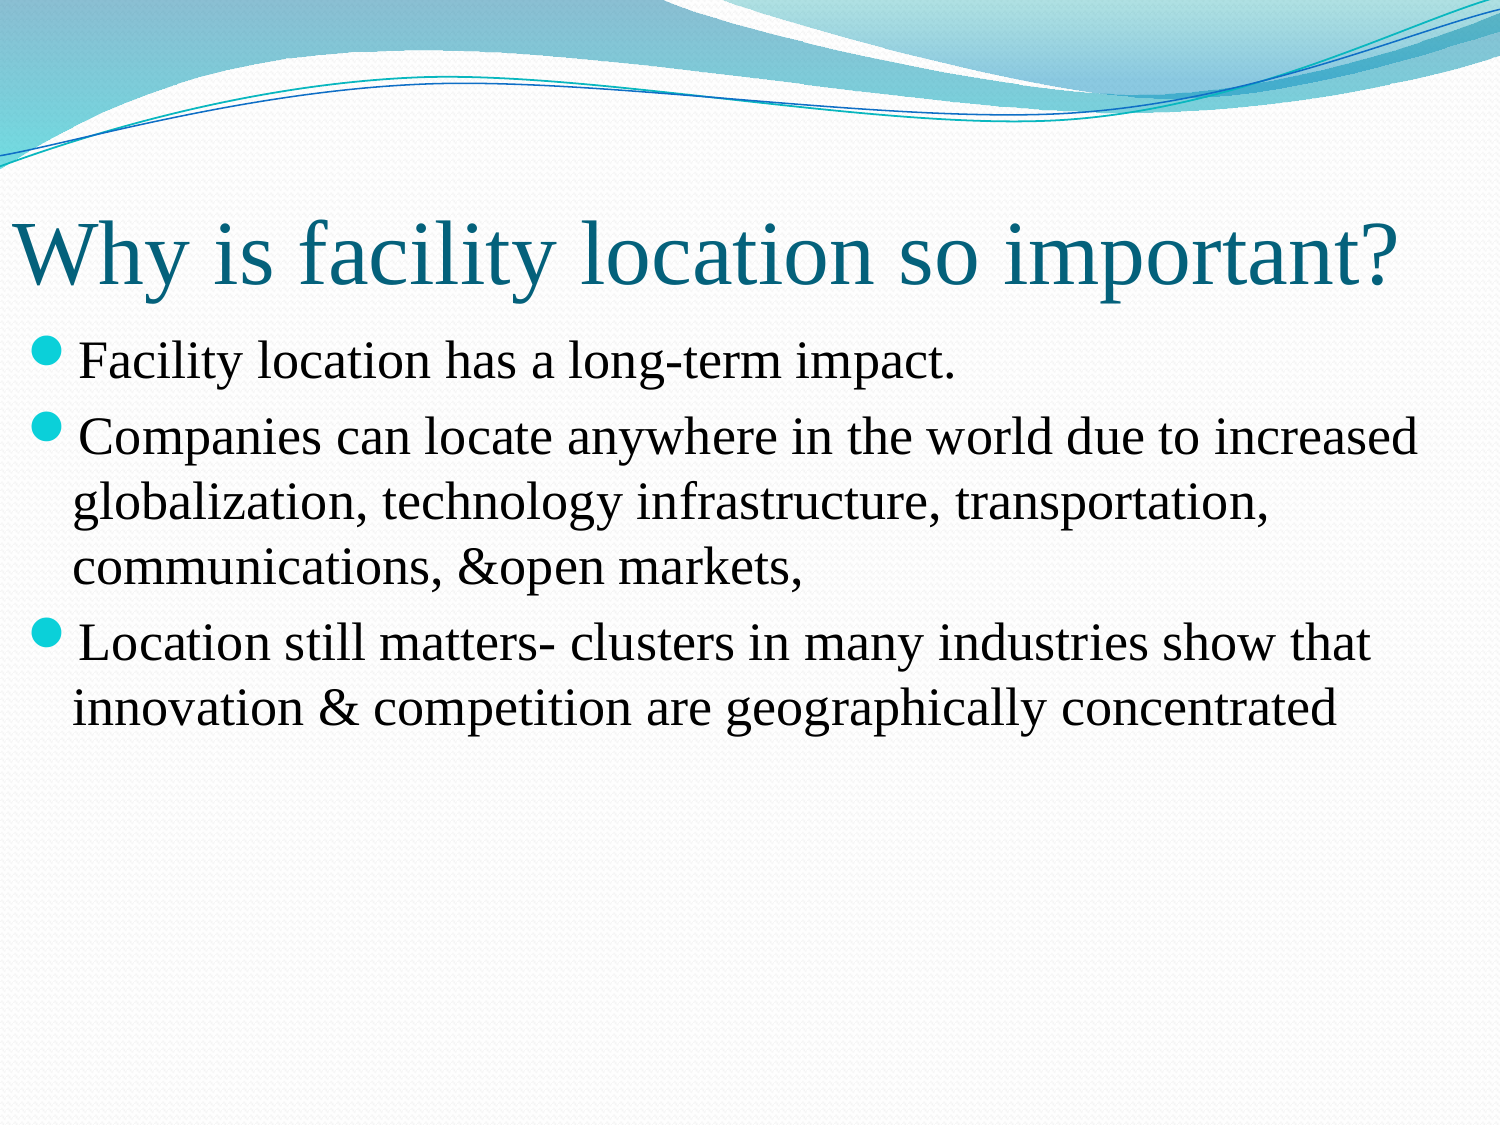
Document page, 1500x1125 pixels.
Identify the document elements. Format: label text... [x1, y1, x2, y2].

list Facility location has a long-term impact. Companies can locate anywhere in the world due to increased globalization, technology infrastructure, transportation, communications, &open markets, Location still matters- clusters in many industries show that innovation & competition are geographically concentrated [12, 317, 1500, 1125]
title Why is facility location so important? [12, 115, 1425, 303]
